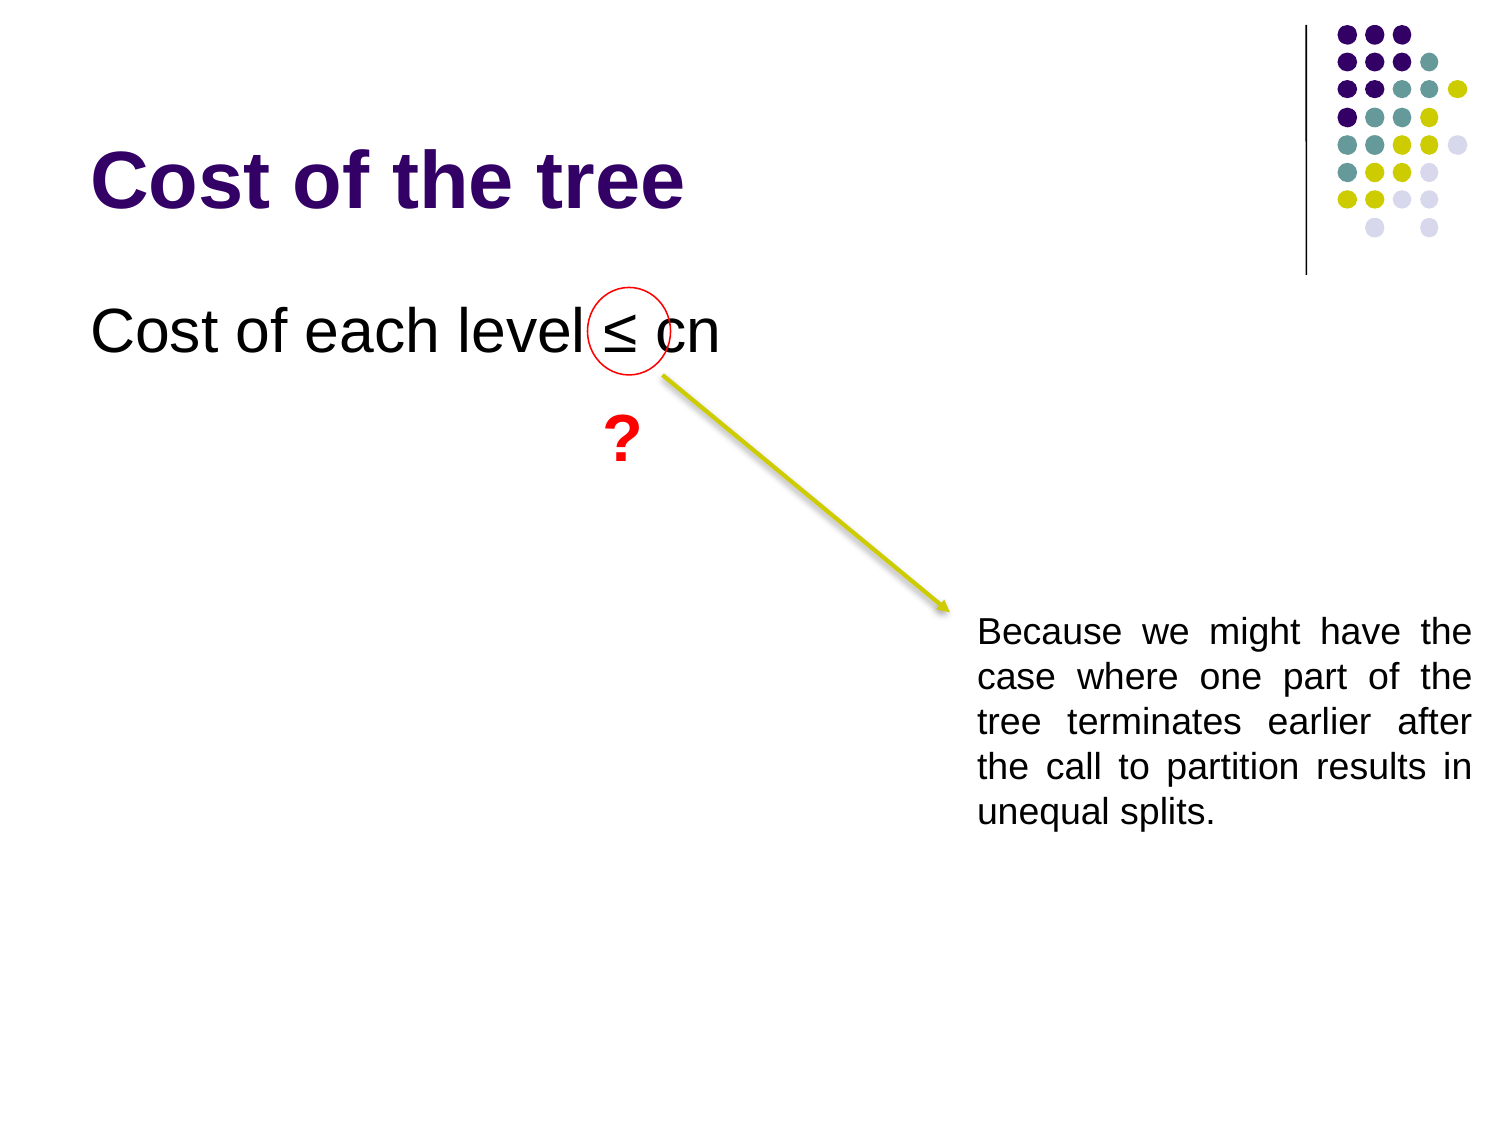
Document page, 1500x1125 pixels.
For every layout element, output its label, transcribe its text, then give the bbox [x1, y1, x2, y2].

text_box Because we might have the case where one part of the tree terminates earlier after the call to partition results in unequal splits. [962, 599, 1488, 840]
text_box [662, 374, 951, 613]
title Cost of the tree [75, 20, 1313, 233]
text_box [587, 287, 671, 375]
text_box ? [587, 387, 657, 483]
list Cost of each level ≤ cn [75, 282, 1425, 500]
